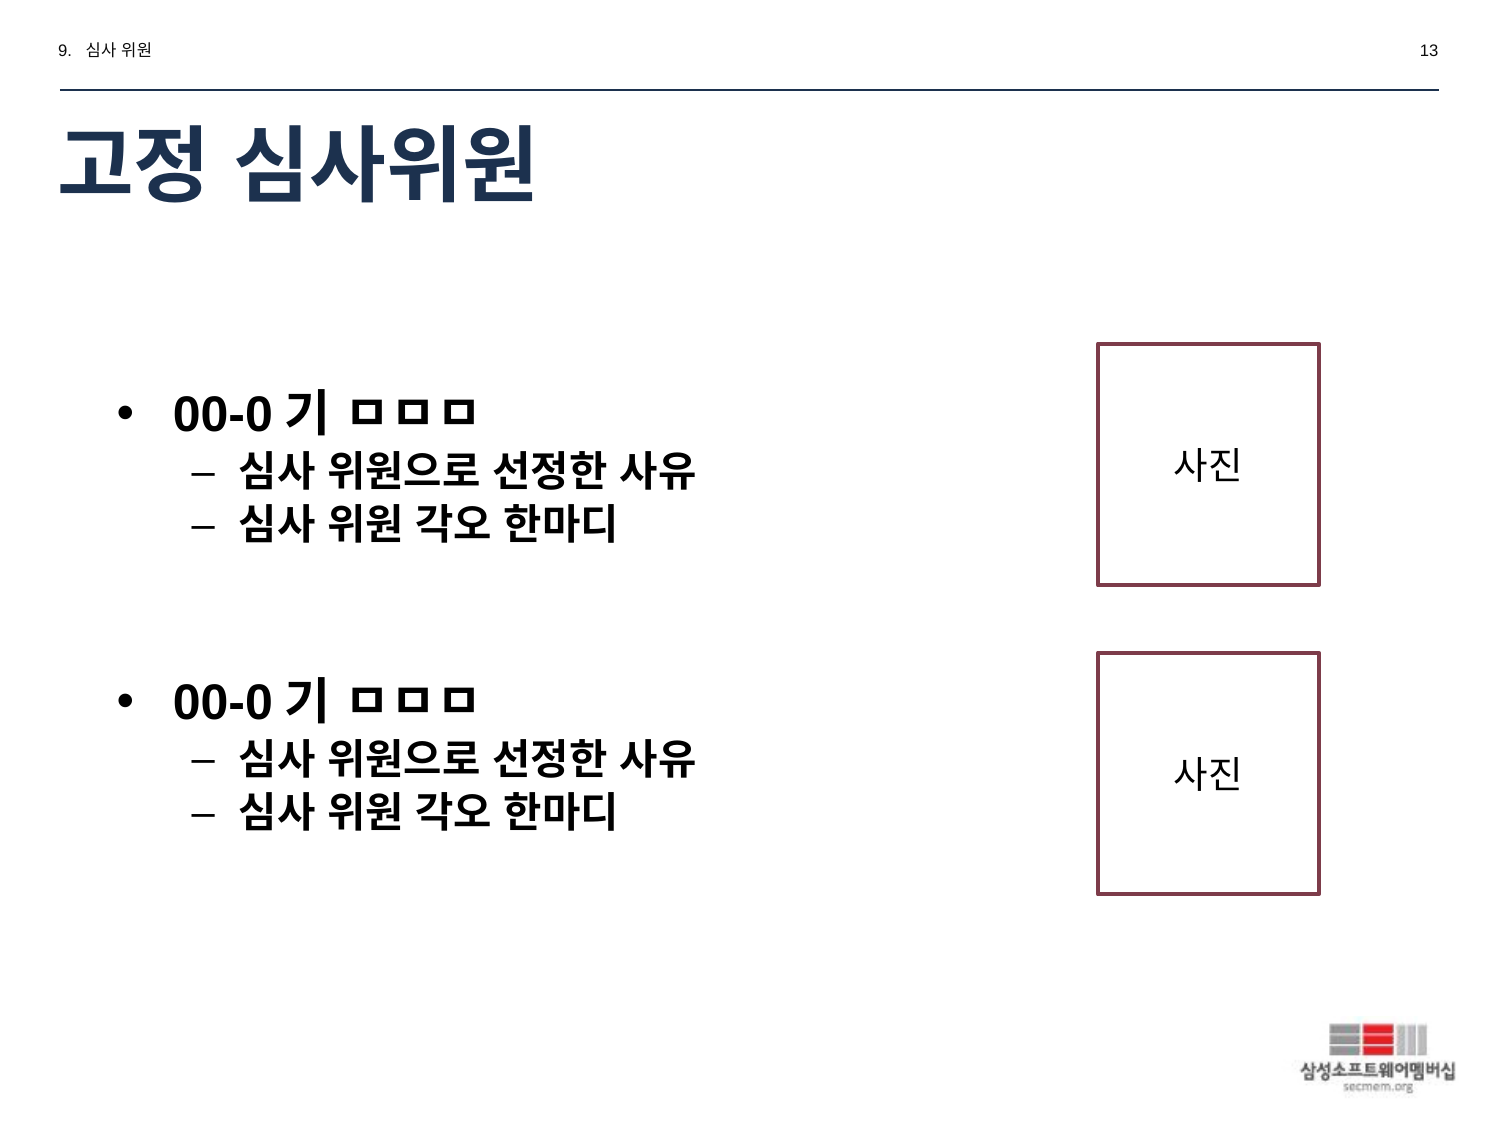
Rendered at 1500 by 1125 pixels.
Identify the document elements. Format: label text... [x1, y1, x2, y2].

text_box ‹#› [1193, 31, 1454, 68]
title 고정 심사위원 [42, 114, 1190, 211]
text_box 9. 심사 위원 [43, 31, 303, 68]
text_box 사진 [1097, 652, 1319, 895]
text_box 00-0기 ㅁㅁㅁ 심사 위원으로 선정한 사유 심사 위원 각오 한마디 00-0기 ㅁㅁㅁ 심사 위원으로 선정한 사유 심사 위원 각오 한마디 [101, 310, 1413, 991]
picture [1273, 1016, 1479, 1103]
text_box 사진 [1097, 343, 1319, 586]
